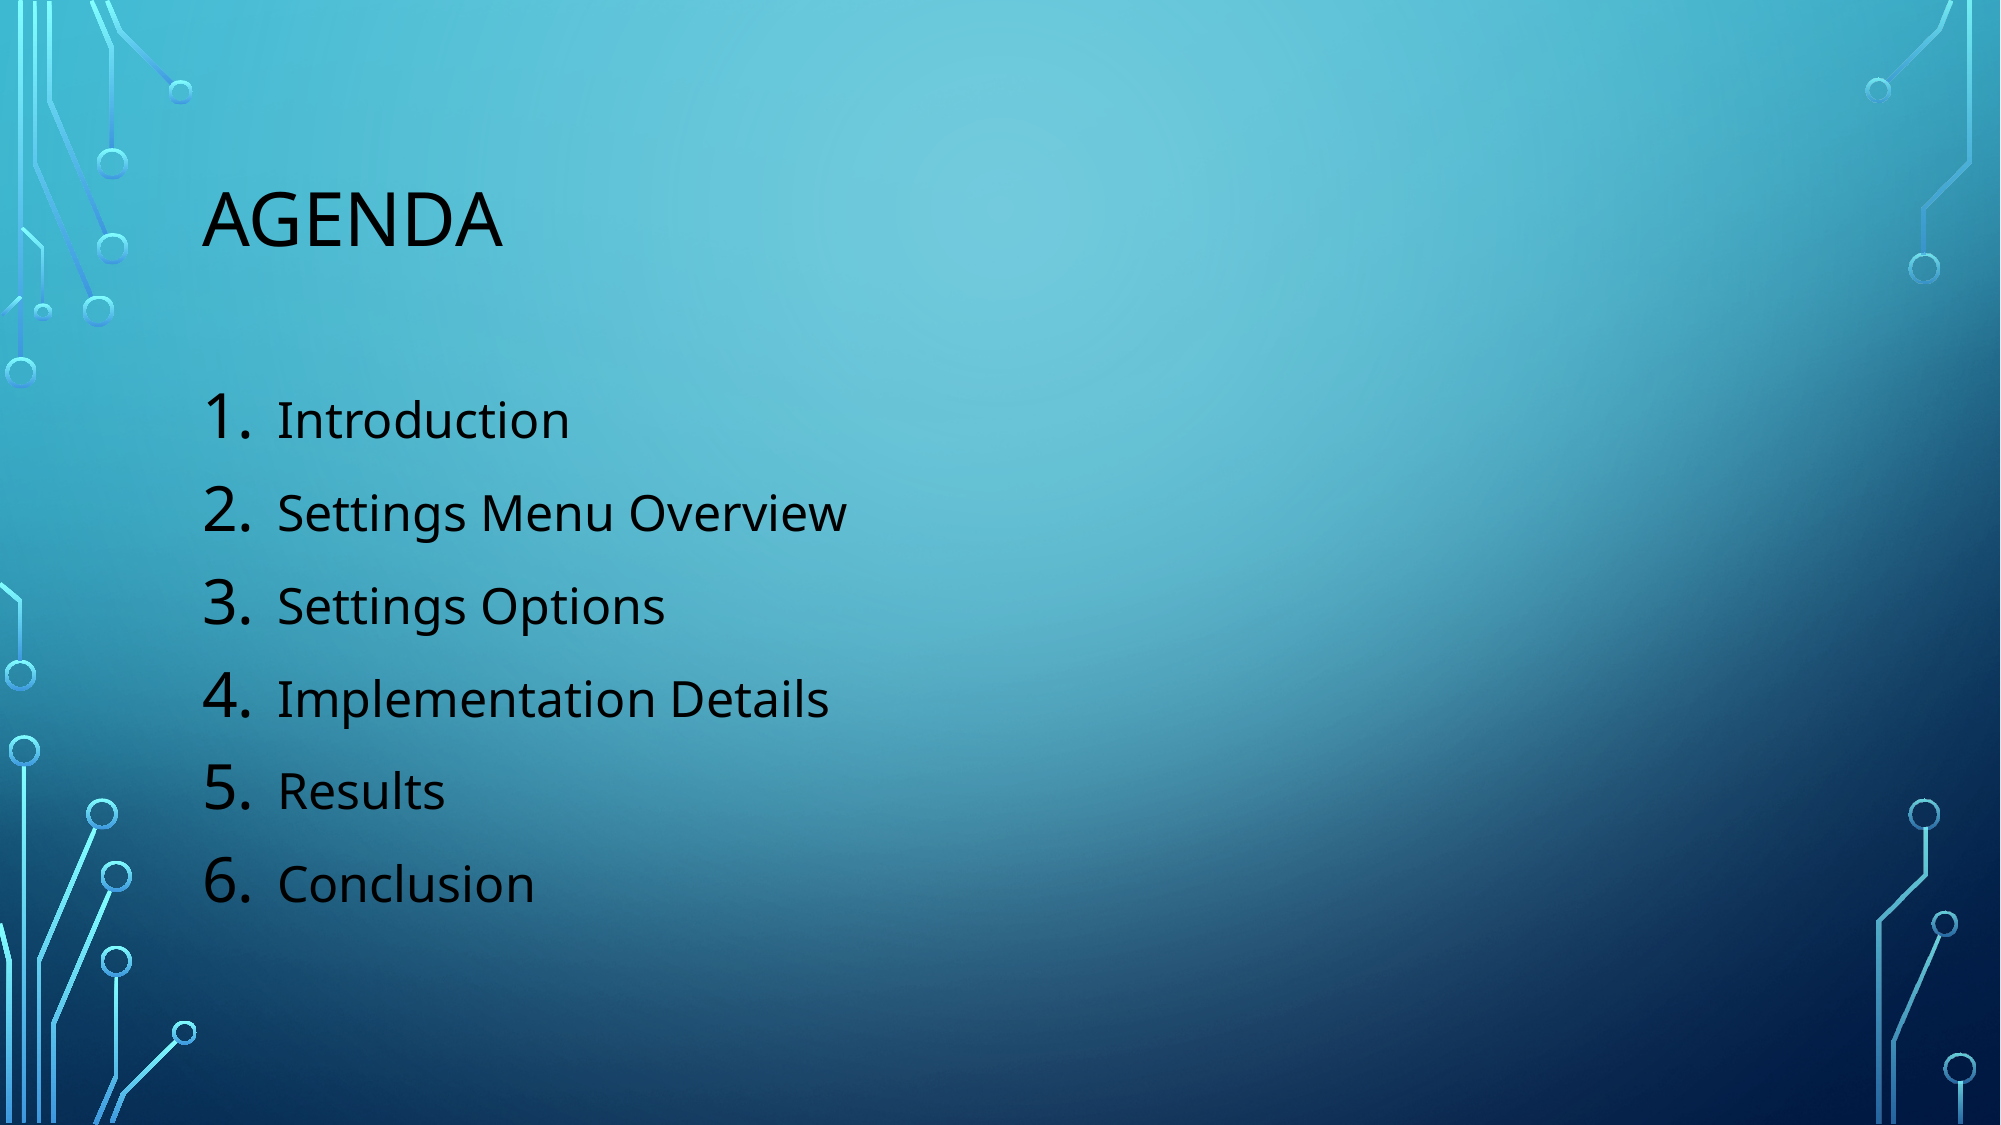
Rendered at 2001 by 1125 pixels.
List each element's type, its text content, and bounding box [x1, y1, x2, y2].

list Introduction Settings Menu Overview Settings Options Implementation Details Results Conclusion [187, 369, 1813, 950]
title Agenda [187, 101, 1813, 344]
